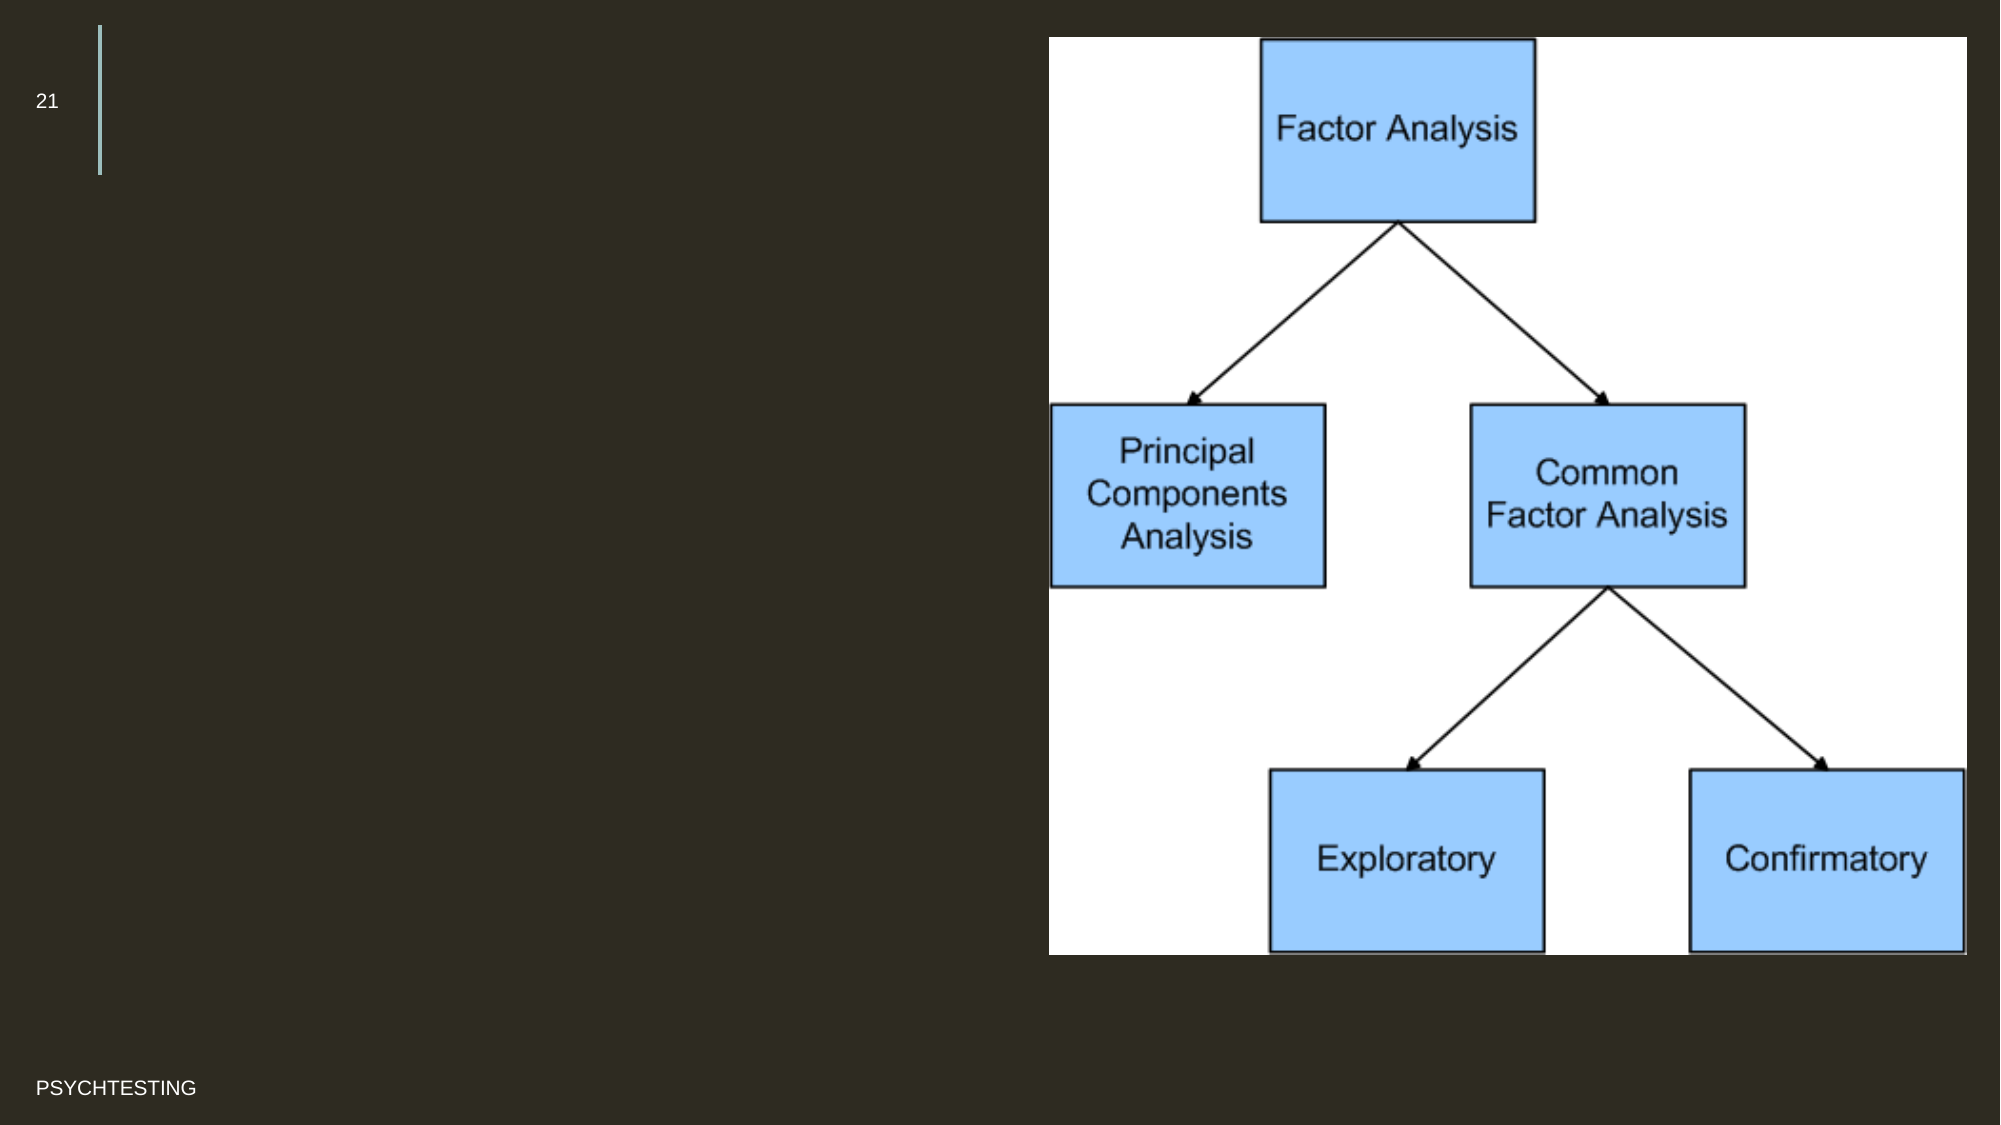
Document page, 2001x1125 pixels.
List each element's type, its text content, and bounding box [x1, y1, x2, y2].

slide_number 21 [20, 77, 75, 123]
picture [1049, 37, 1967, 955]
footer PsychTesting [20, 1061, 259, 1113]
